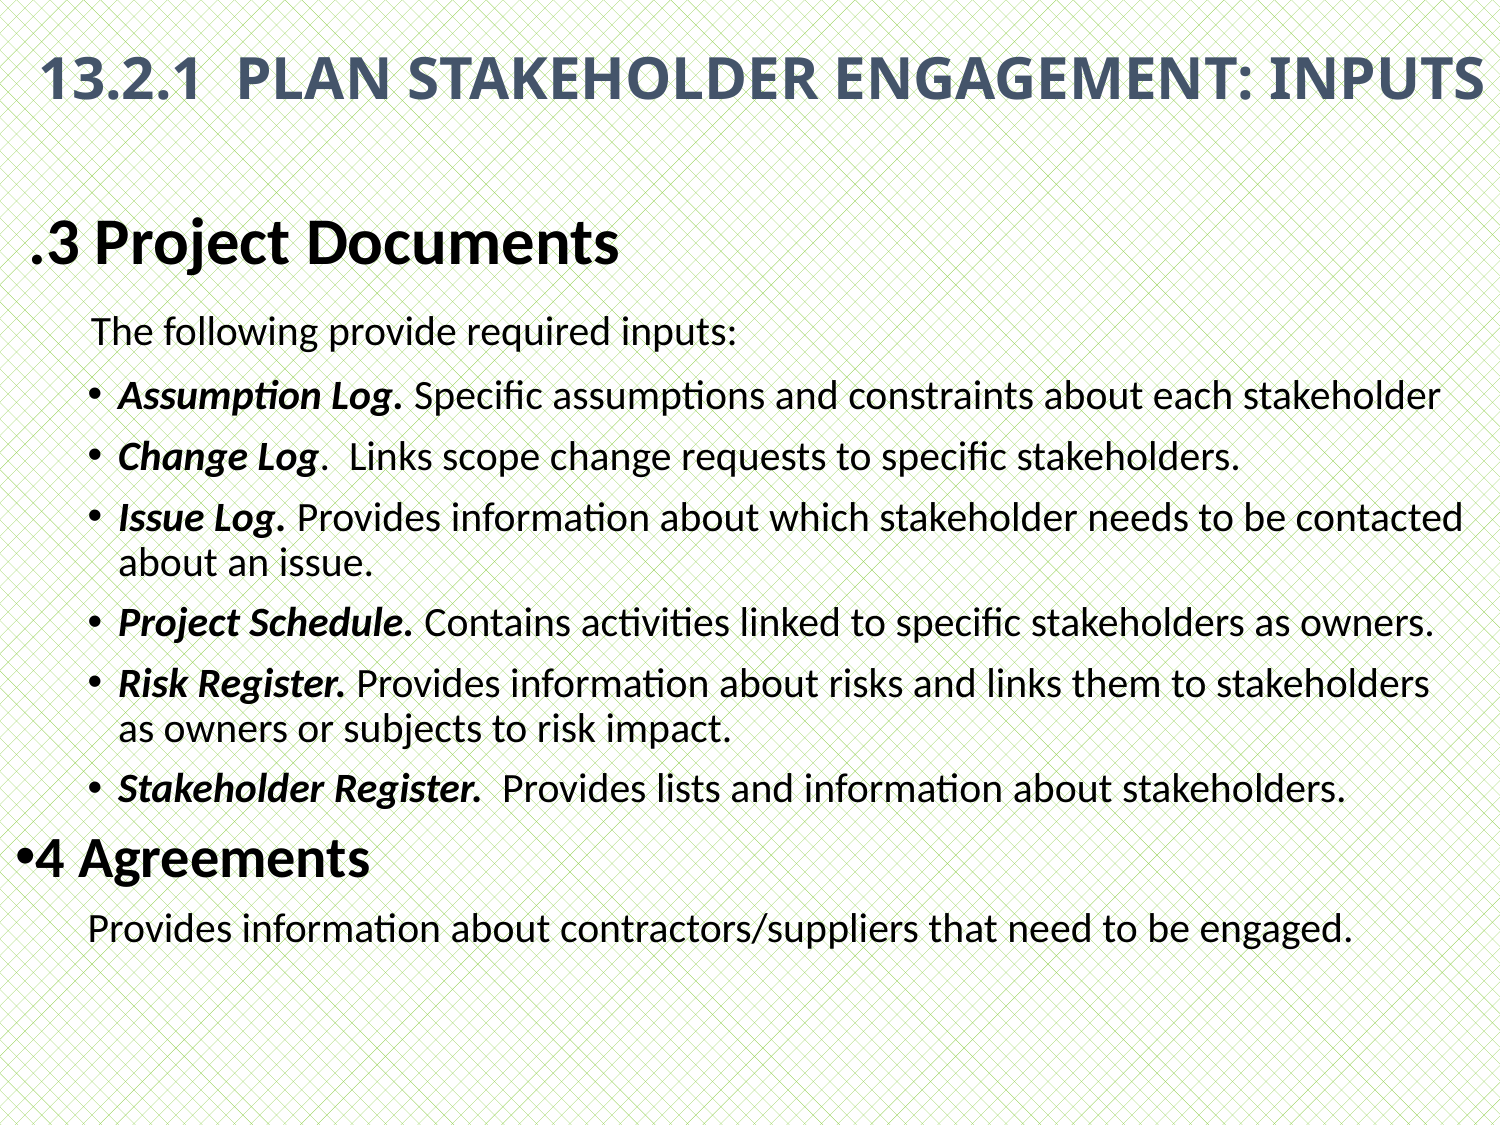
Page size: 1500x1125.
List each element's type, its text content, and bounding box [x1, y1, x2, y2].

title 13.2.1 PLAN STAKEHOLDER ENGAGEMENT: INPUTS [12, 0, 1500, 175]
list .3 Project Documents The following provide required inputs: Assumption Log. Specific assumptions and constraints about each stakeholder Change Log. Links scope change requests to specific stakeholders. Issue Log. Provides information about which stakeholder needs to be contacted about an issue. Project Schedule. Contains activities linked to specific stakeholders as owners. Risk Register. Provides information about risks and links them to stakeholders as owners or subjects to risk impact. Stakeholder Register. Provides lists and information about stakeholders. 4 Agreements Provides information about contractors/suppliers that need to be engaged. [0, 200, 1488, 1125]
